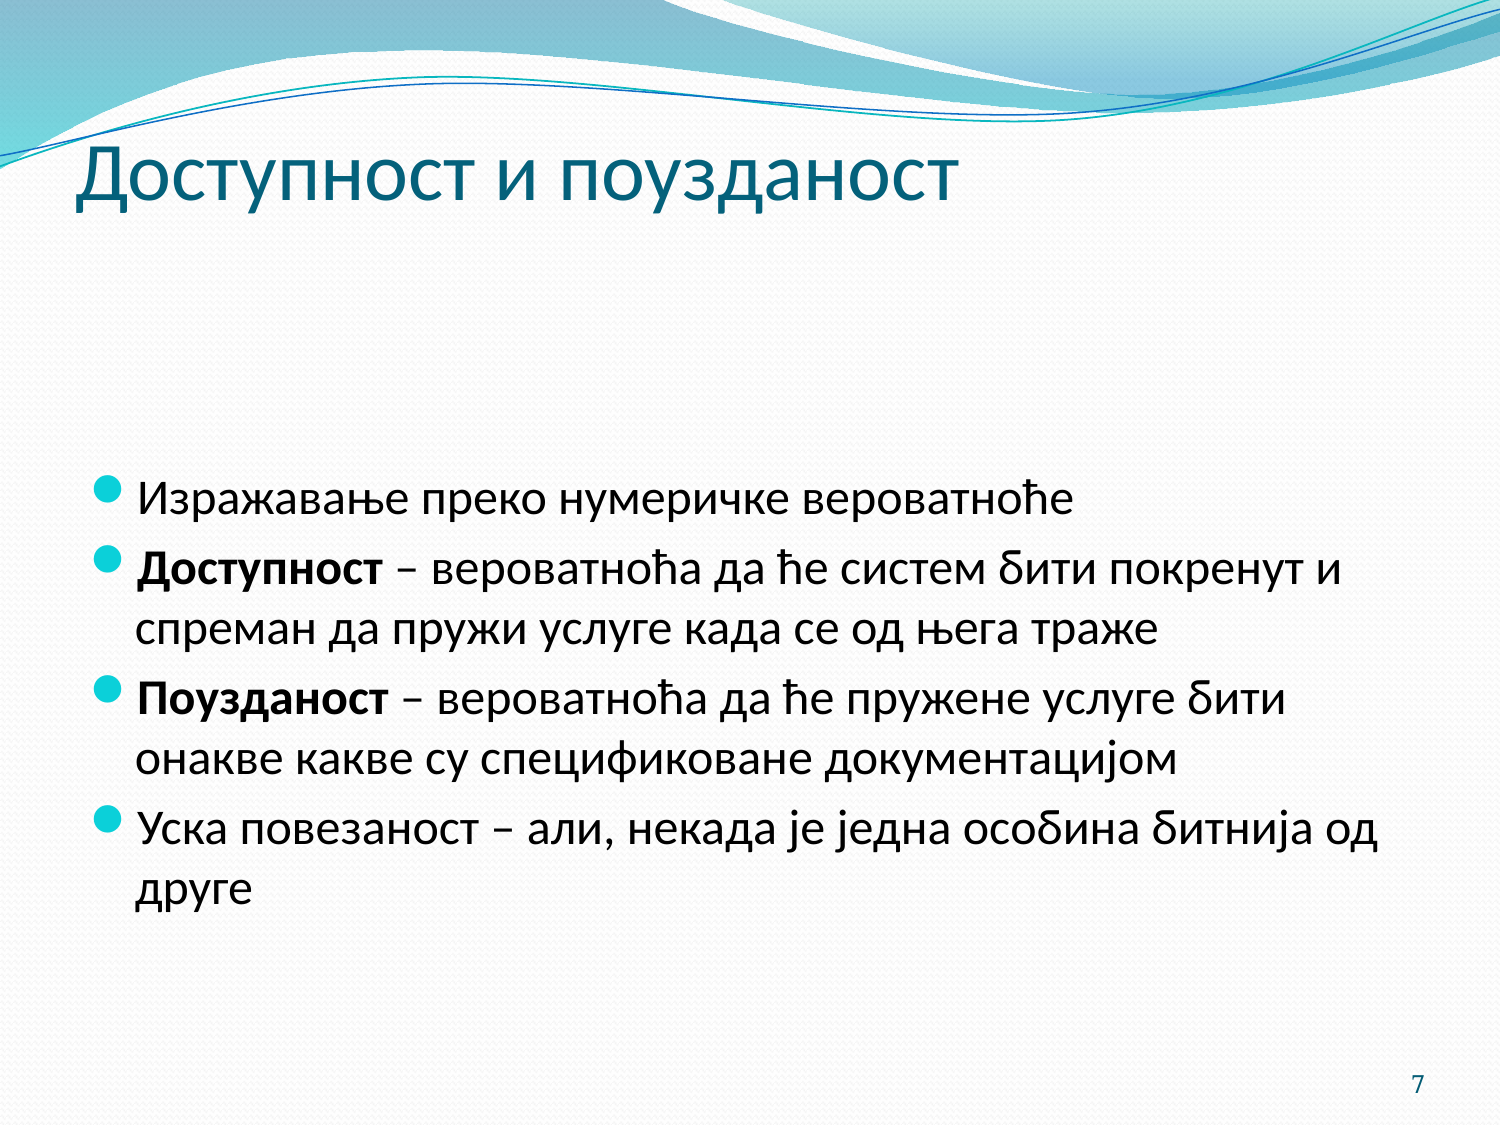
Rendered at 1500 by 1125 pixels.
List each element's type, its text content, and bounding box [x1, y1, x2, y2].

title Доступност и поузданост [75, 29, 1425, 218]
slide_number 7 [1299, 1042, 1425, 1103]
list Изражавање преко нумеричке вероватноће Доступност – вероватноћа да ће систем бити покренут и спреман да пружи услуге када се од њега траже Поузданост – вероватноћа да ће пружене услуге бити онакве какве су спецификоване документацијом Уска повезаност – али, некада је једна особина битнија од друге [75, 317, 1425, 1038]
